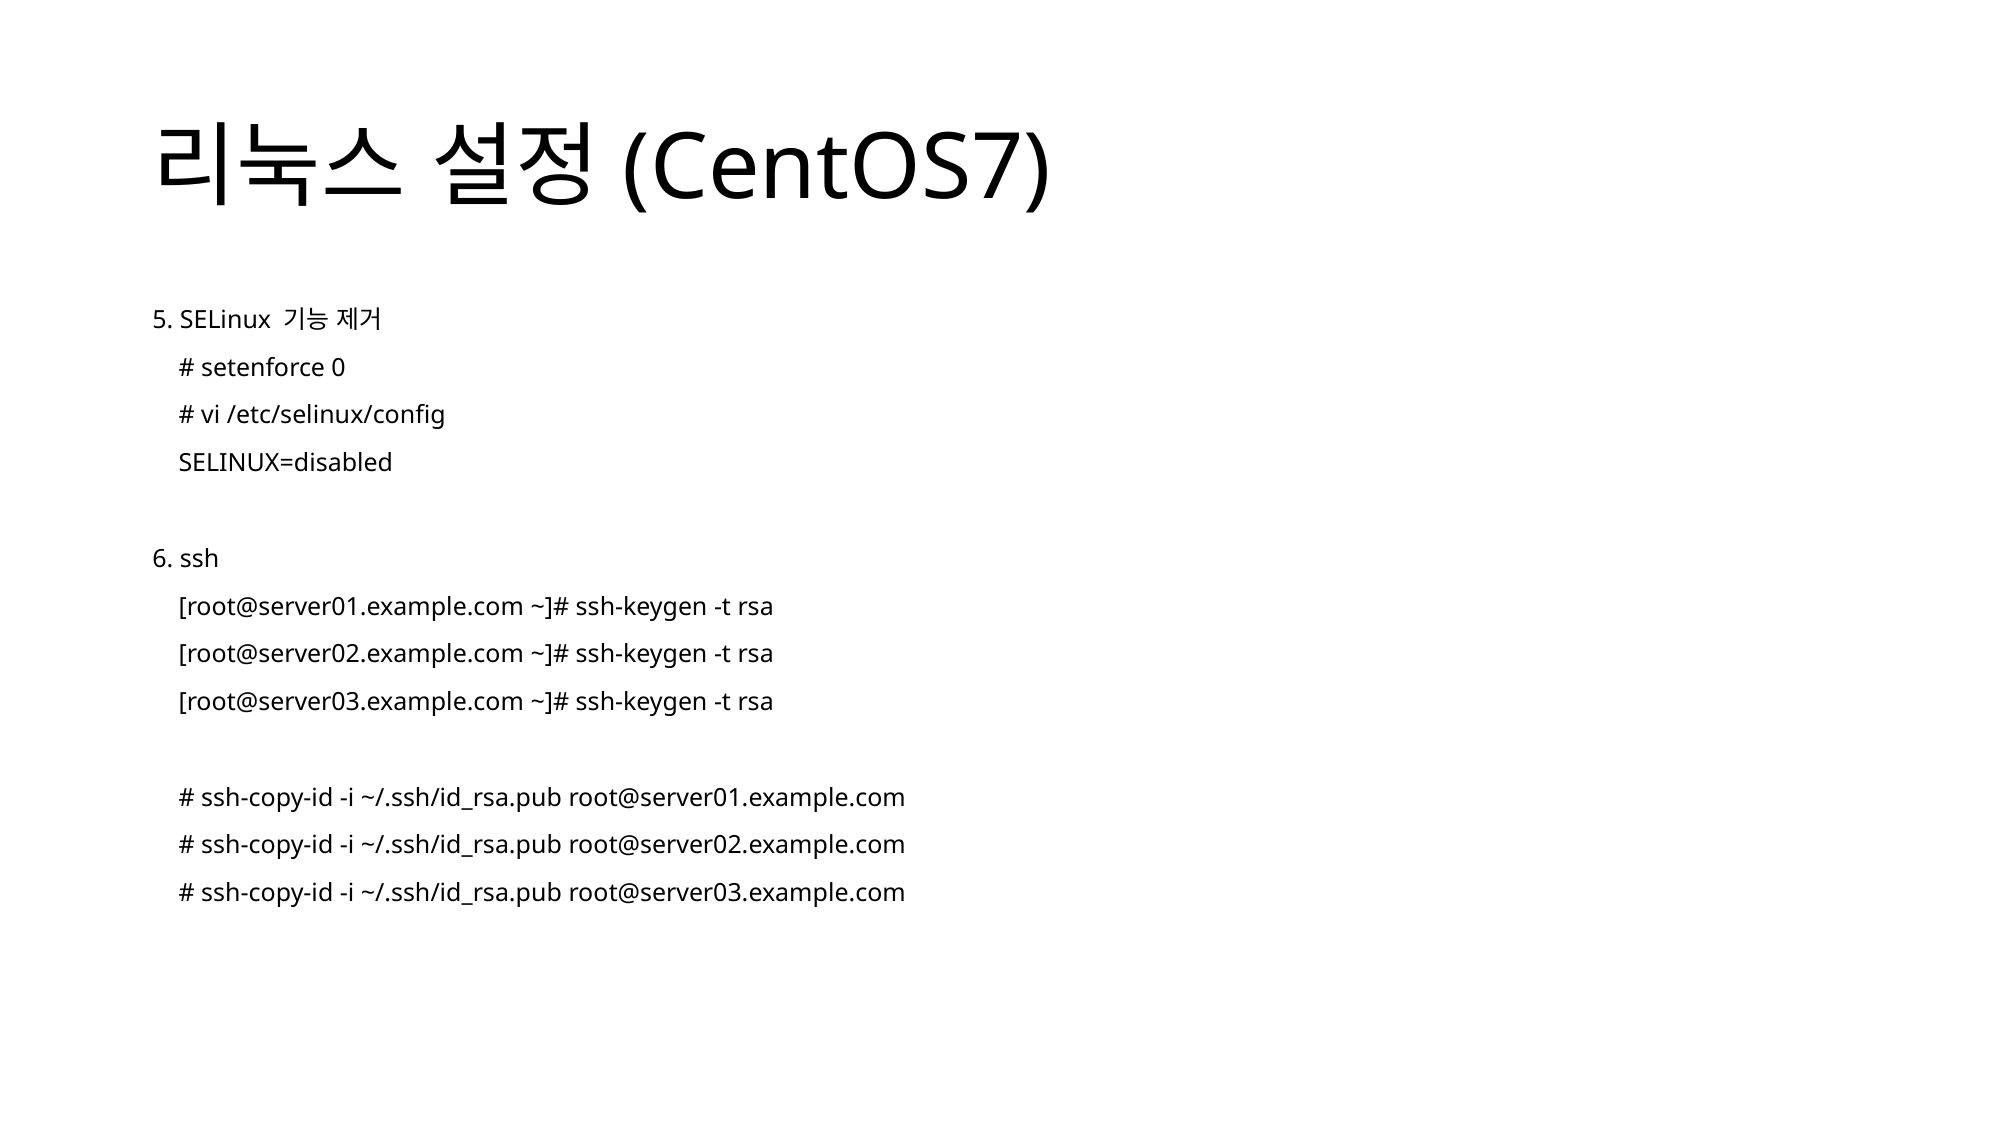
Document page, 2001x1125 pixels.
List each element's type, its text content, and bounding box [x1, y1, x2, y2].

title 리눅스 설정(CentOS7) [137, 59, 1863, 278]
list 5. SELinux 기능 제거 # setenforce 0 # vi /etc/selinux/config SELINUX=disabled 6. ssh [root@server01.example.com ~]# ssh-keygen -t rsa [root@server02.example.com ~]# ssh-keygen -t rsa [root@server03.example.com ~]# ssh-keygen -t rsa # ssh-copy-id -i ~/.ssh/id_rsa.pub root@server01.example.com # ssh-copy-id -i ~/.ssh/id_rsa.pub root@server02.example.com # ssh-copy-id -i ~/.ssh/id_rsa.pub root@server03.example.com [137, 299, 1863, 1014]
